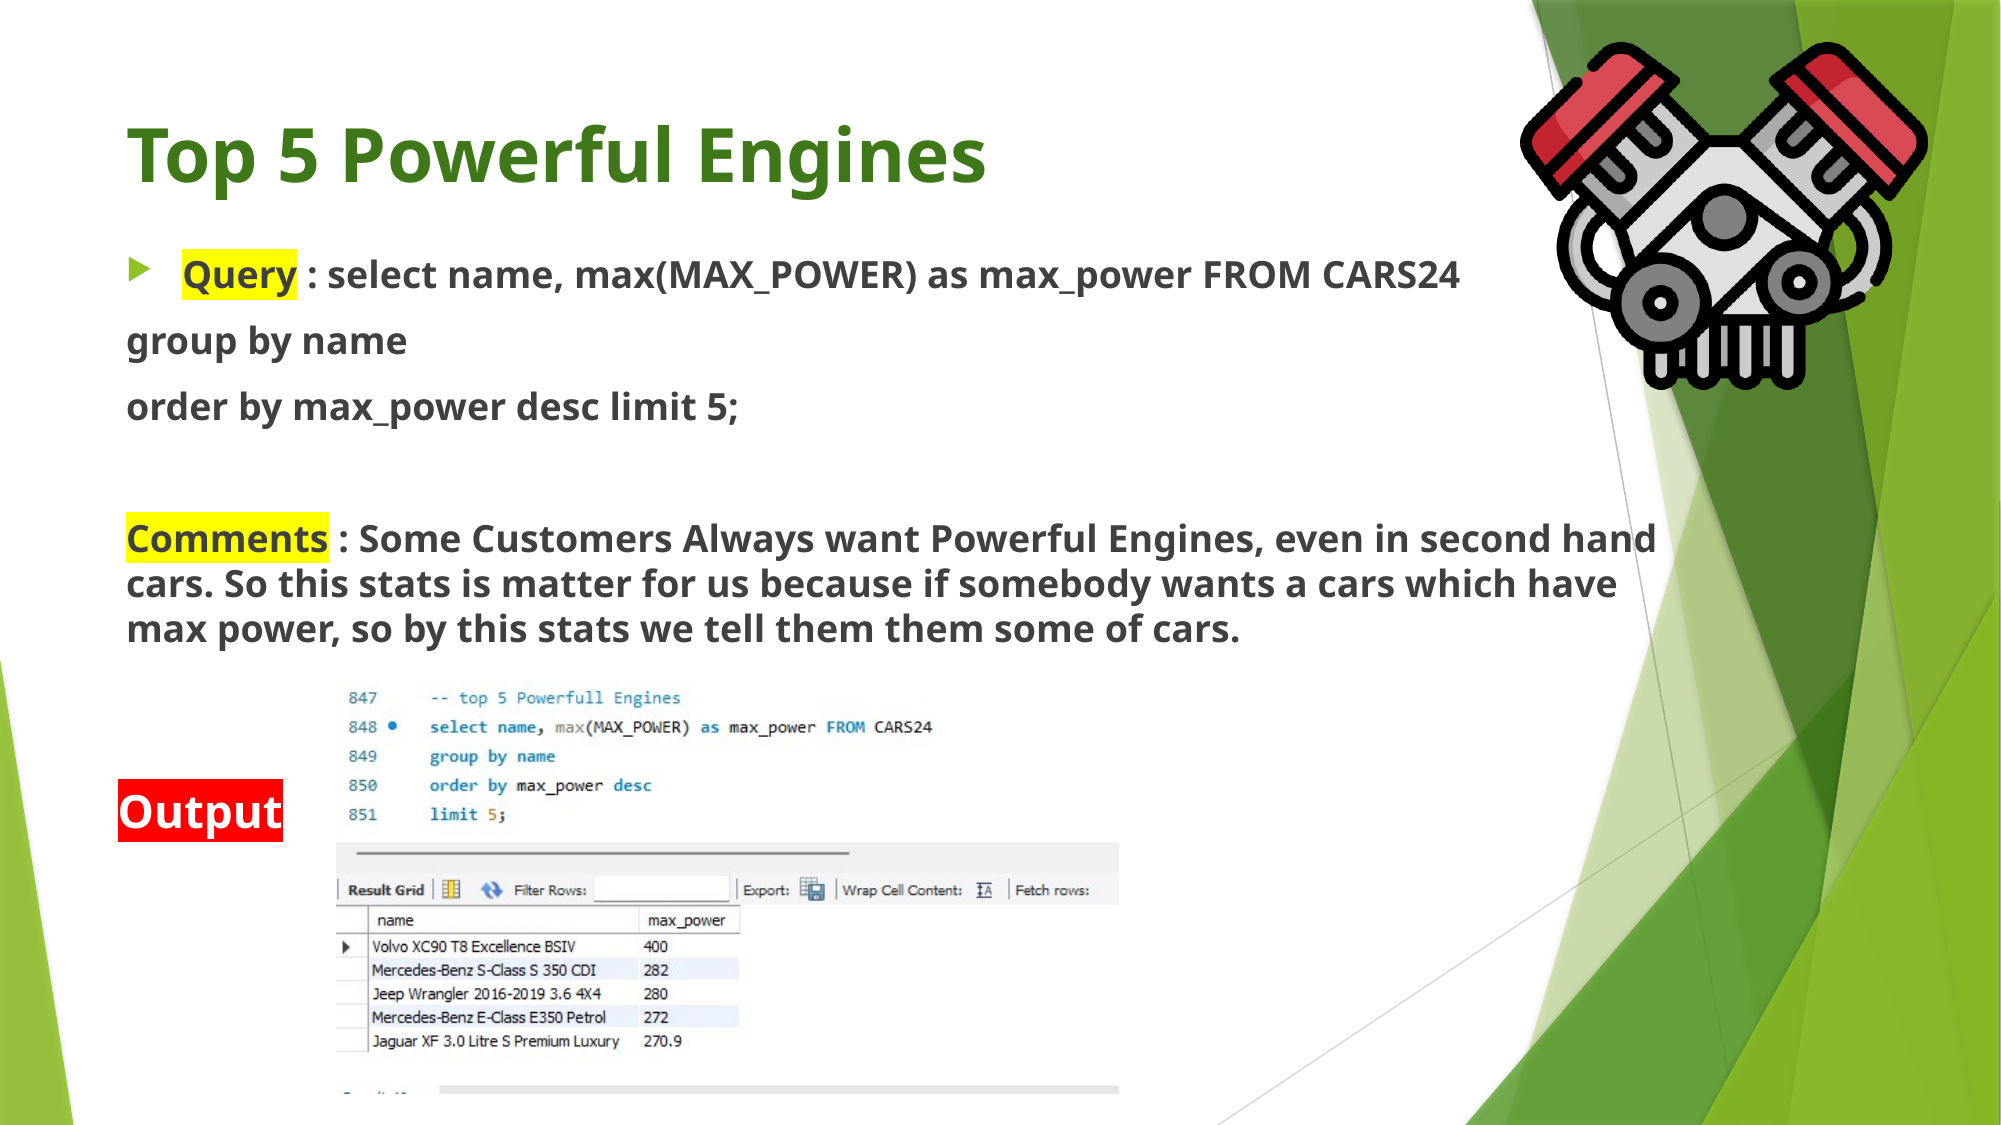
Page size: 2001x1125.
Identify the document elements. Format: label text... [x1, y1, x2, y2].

picture [335, 679, 1120, 1094]
title Top 5 Powerful Engines [111, 99, 1515, 243]
picture [1520, 12, 1928, 420]
text_box Output [102, 774, 330, 845]
list Query : select name, max(MAX_POWER) as max_power FROM CARS24 group by name order by max_power desc limit 5; Comments : Some Customers Always want Powerful Engines, even in second hand cars. So this stats is matter for us because if somebody wants a cars which have max power, so by this stats we tell them them some of cars. [111, 243, 1717, 881]
